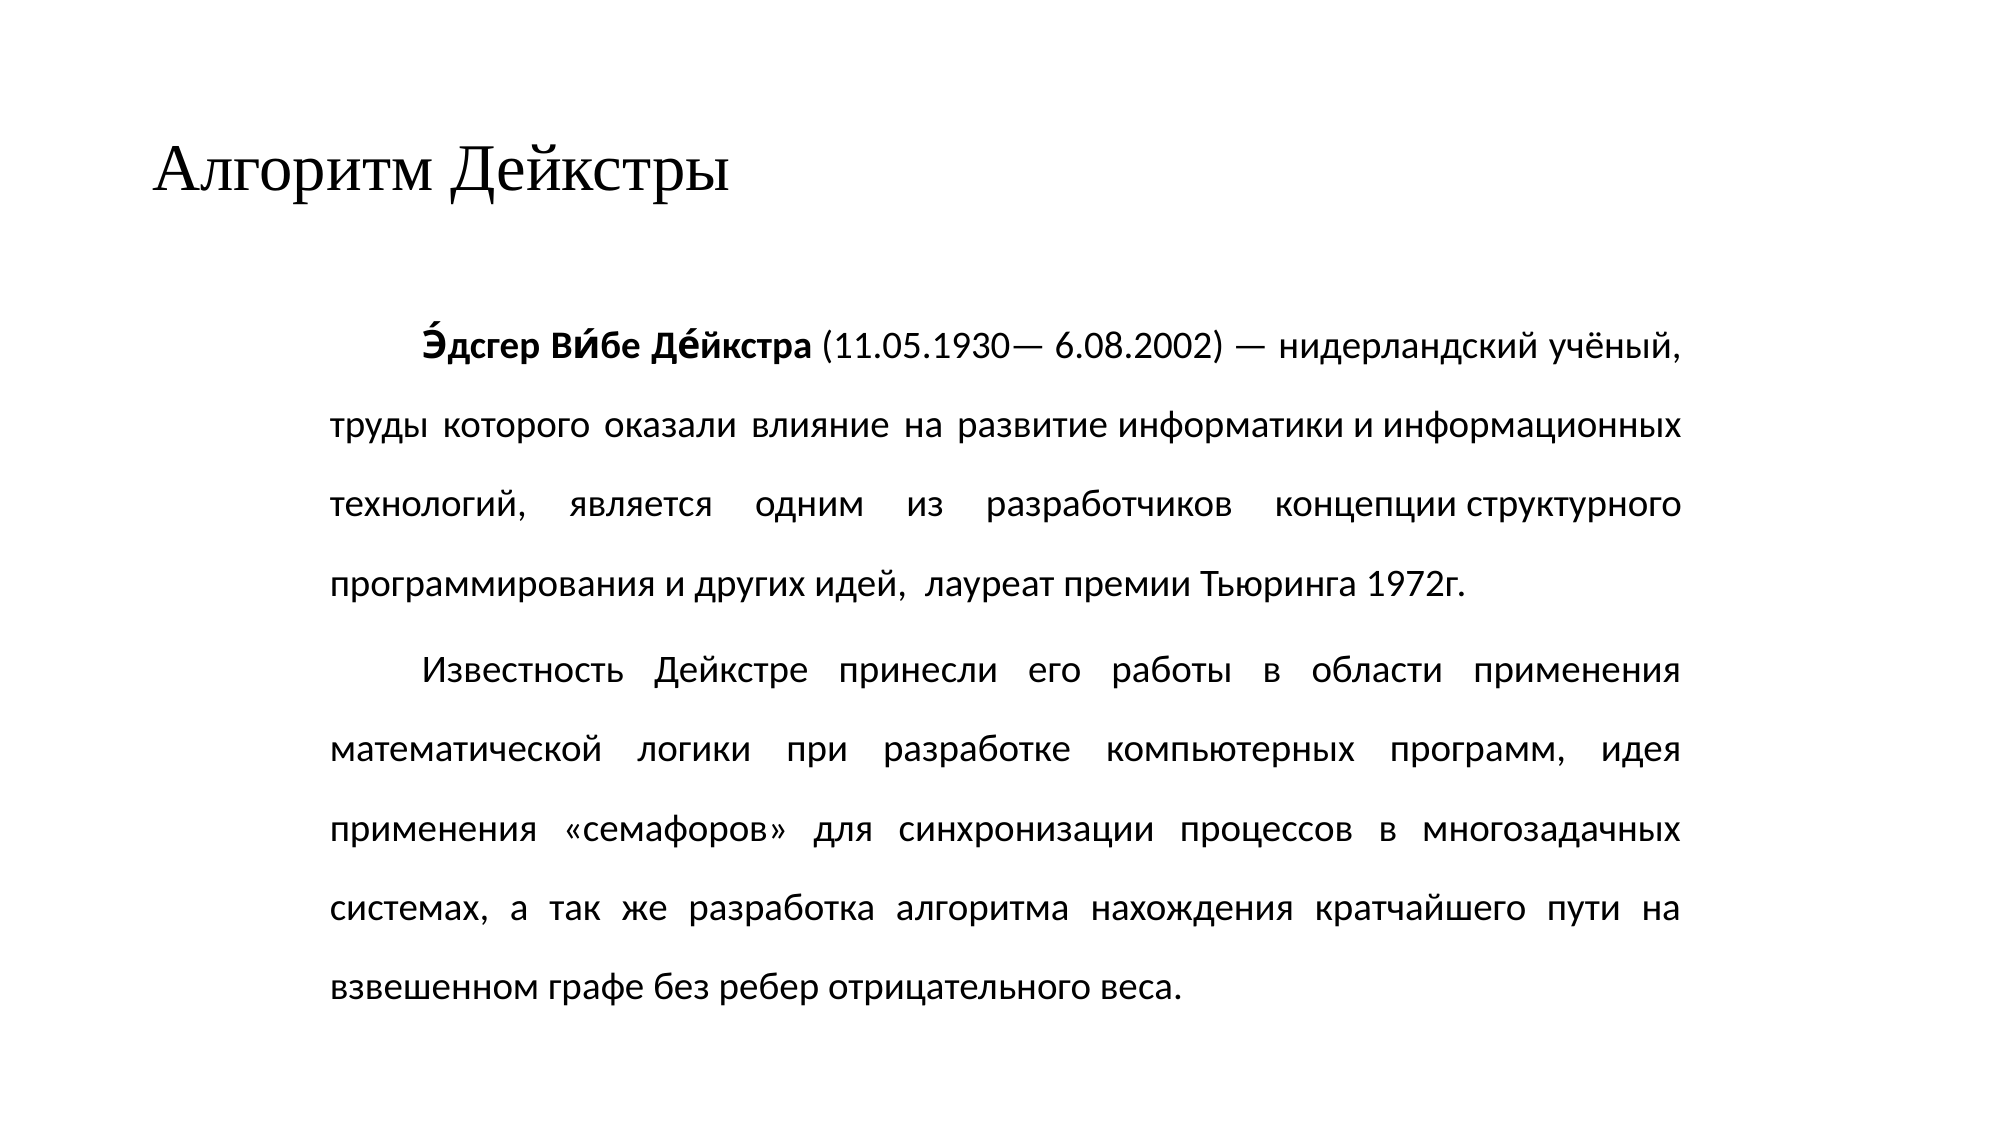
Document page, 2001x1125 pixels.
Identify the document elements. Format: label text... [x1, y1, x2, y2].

title Алгоритм Дейкстры [137, 59, 1863, 278]
list Э́дсгер Ви́бе Де́йкстра (11.05.1930— 6.08.2002) — нидерландский учёный, труды которого оказали влияние на развитие информатики и информационных технологий, является одним из разработчиков концепции структурного программирования и других идей, лауреат премии Тьюринга 1972г. Известность Дейкстре принесли его работы в области применения математической логики при разработке компьютерных программ, идея применения «семафоров» для синхронизации процессов в многозадачных системах, а так же разработка алгоритма нахождения кратчайшего пути на взвешенном графе без ребер отрицательного веса. [314, 278, 1697, 1041]
